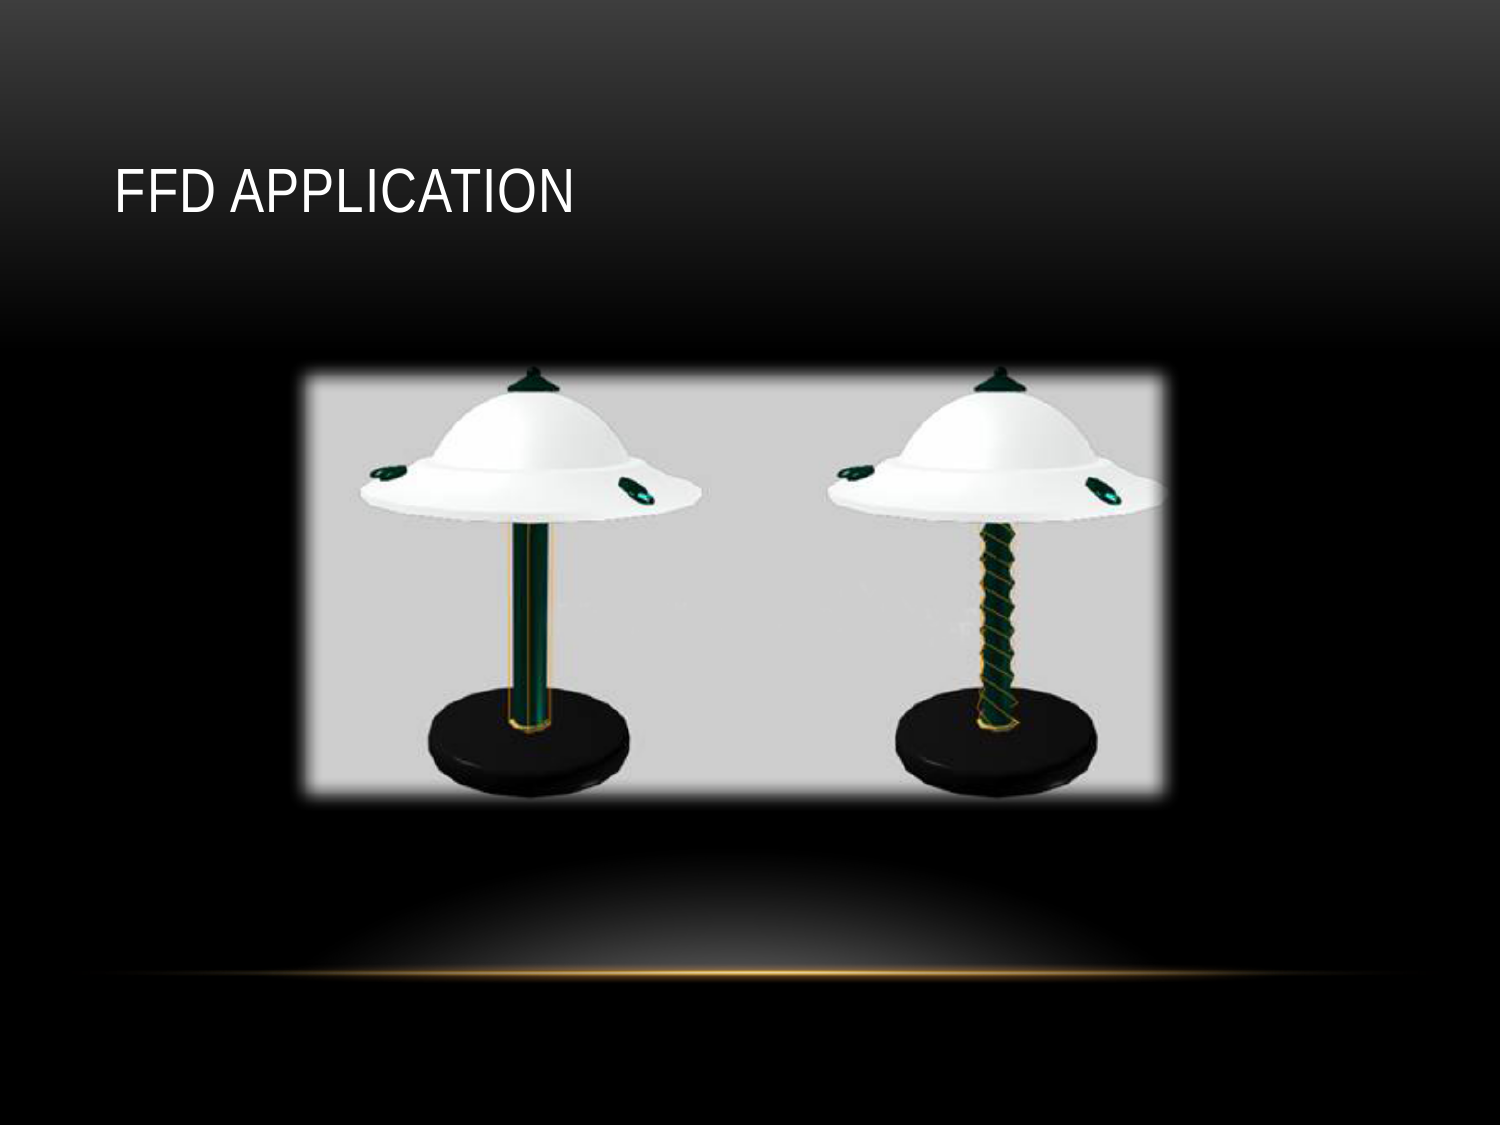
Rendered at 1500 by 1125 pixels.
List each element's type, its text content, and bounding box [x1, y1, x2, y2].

picture [0, 0, 1500, 1125]
title FFD Application [99, 45, 1400, 233]
